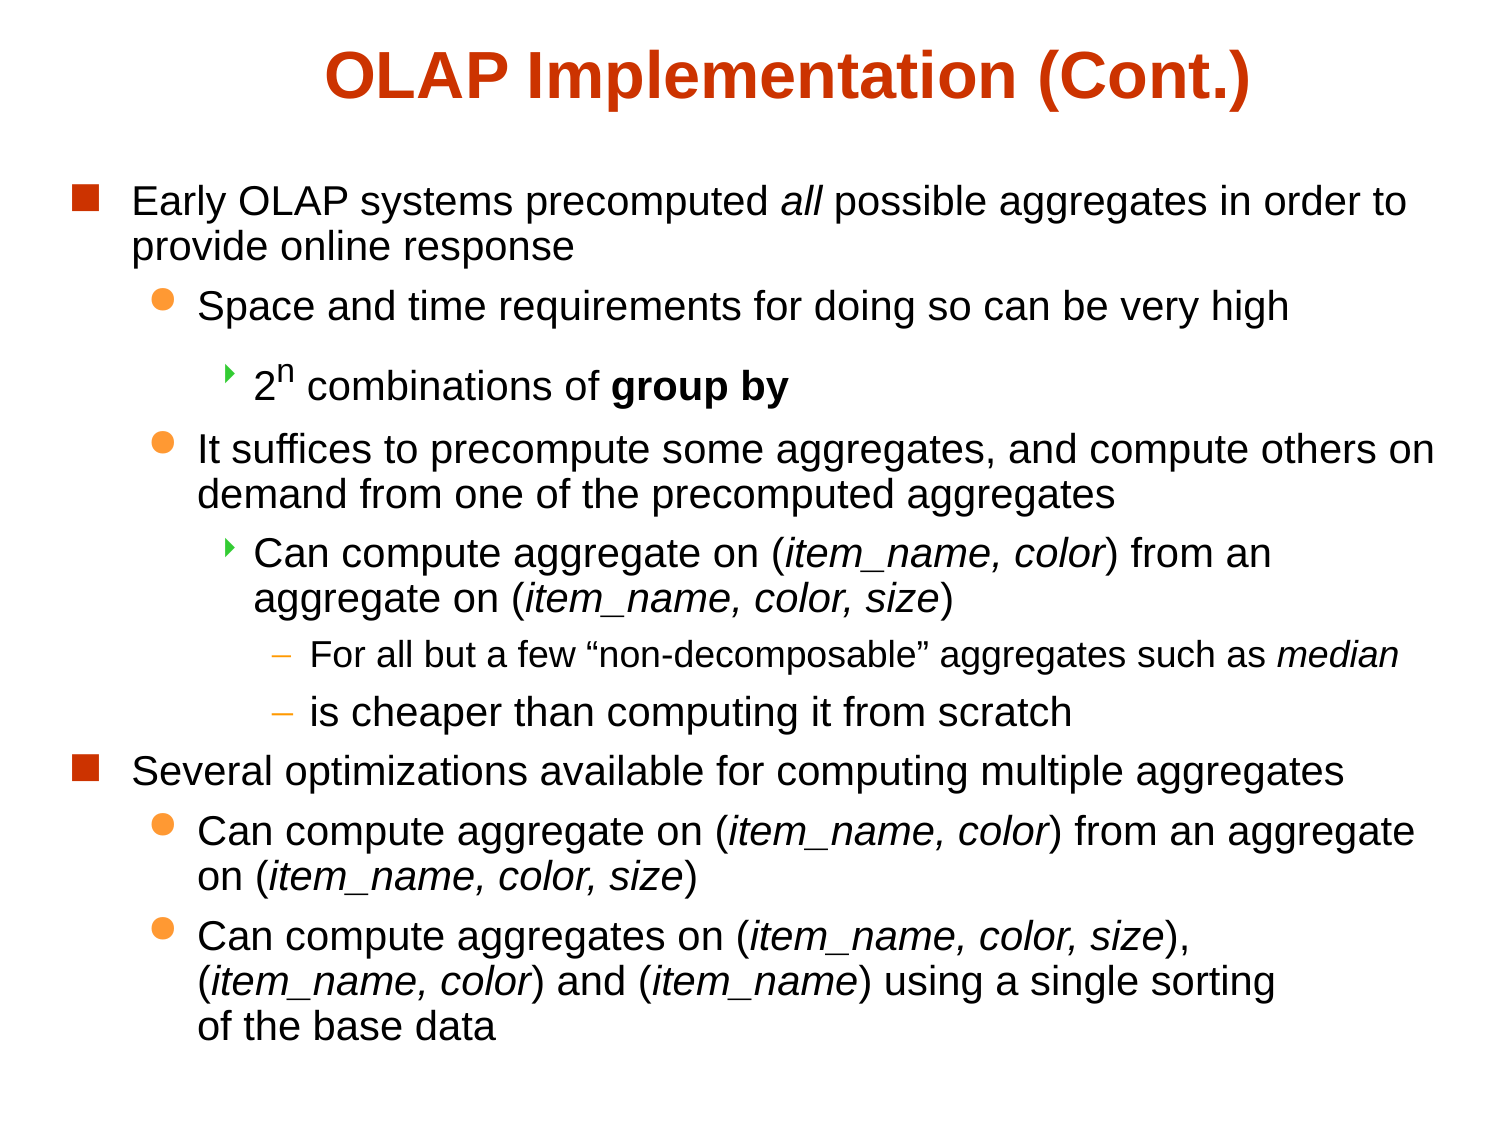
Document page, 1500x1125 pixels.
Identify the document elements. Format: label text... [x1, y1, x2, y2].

list Early OLAP systems precomputed all possible aggregates in order to provide online response Space and time requirements for doing so can be very high 2n combinations of group by It suffices to precompute some aggregates, and compute others on demand from one of the precomputed aggregates Can compute aggregate on (item_name, color) from an aggregate on (item_name, color, size) For all but a few “non-decomposable” aggregates such as median is cheaper than computing it from scratch Several optimizations available for computing multiple aggregates Can compute aggregate on (item_name, color) from an aggregate on (item_name, color, size) Can compute aggregates on (item_name, color, size), (item_name, color) and (item_name) using a single sorting of the base data [59, 172, 1472, 1052]
title OLAP Implementation (Cont.) [125, 18, 1452, 120]
